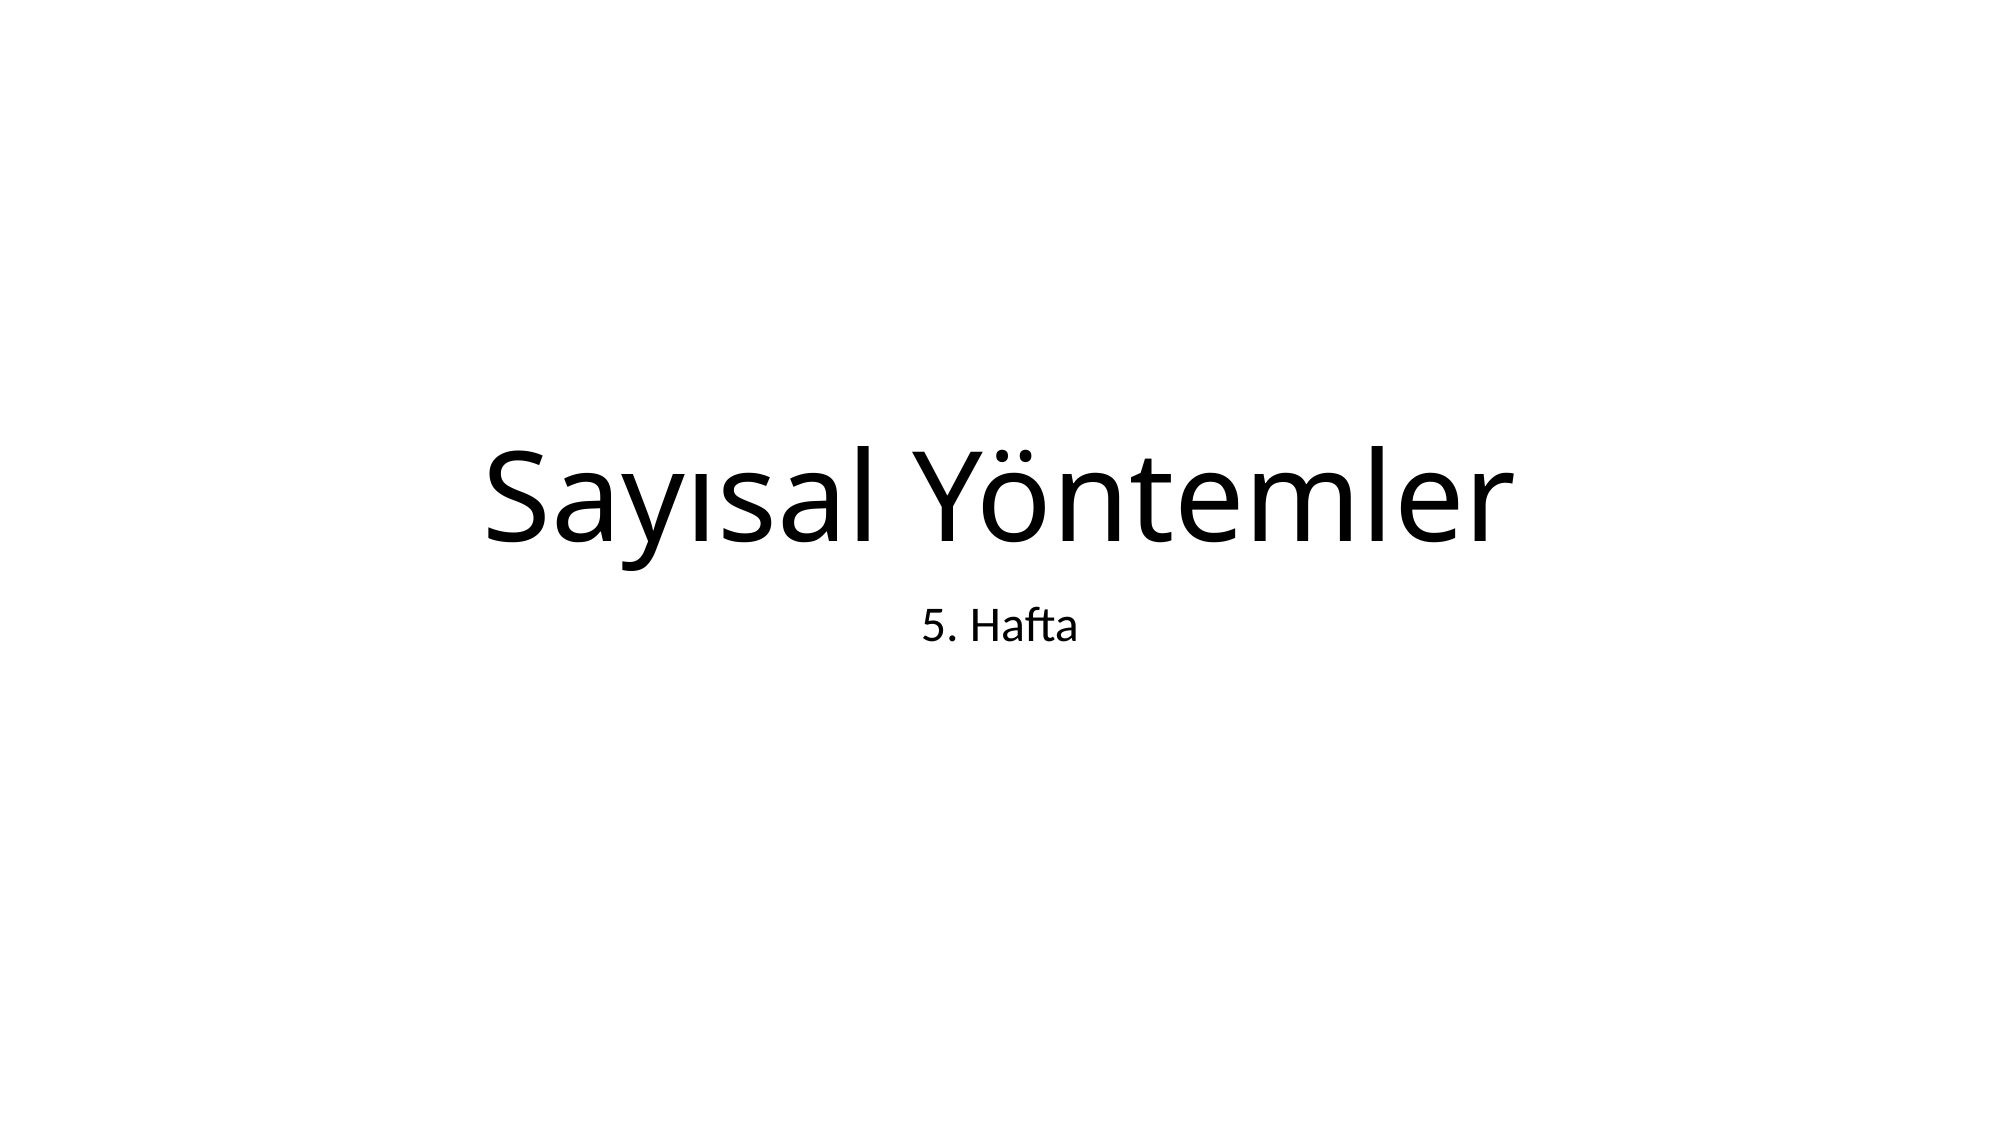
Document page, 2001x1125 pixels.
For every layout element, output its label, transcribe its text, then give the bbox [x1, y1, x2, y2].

title Sayısal Yöntemler [249, 184, 1750, 576]
subtitle 5. Hafta [249, 590, 1750, 863]
